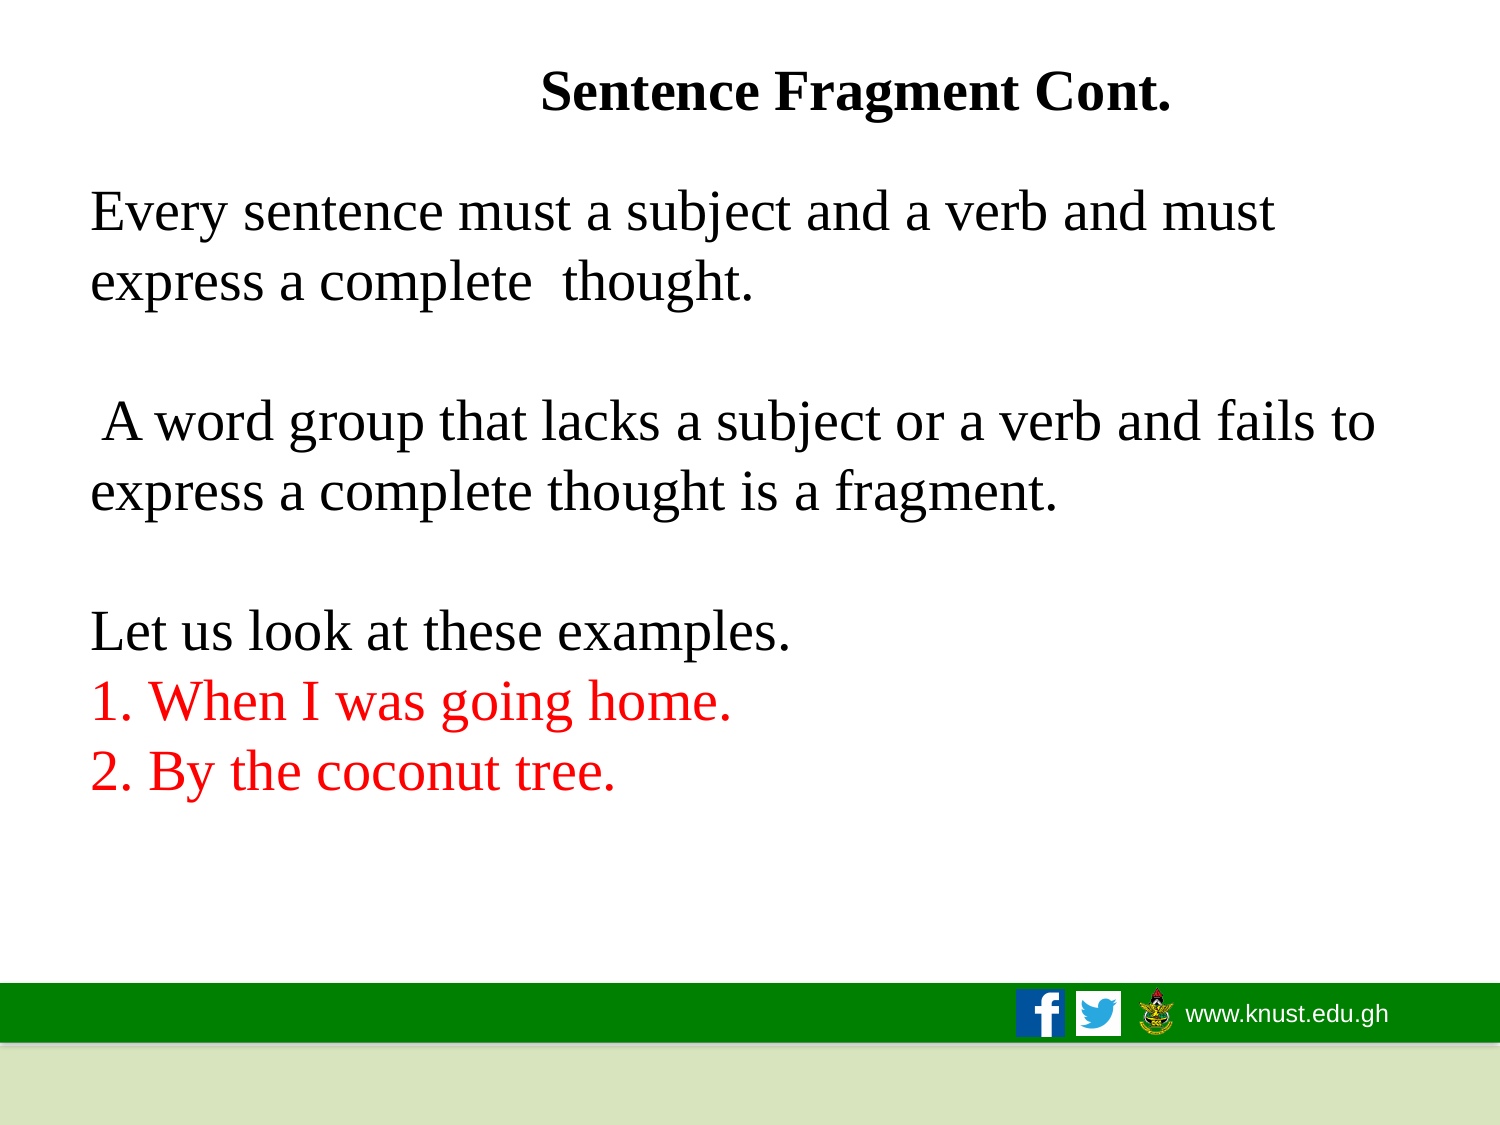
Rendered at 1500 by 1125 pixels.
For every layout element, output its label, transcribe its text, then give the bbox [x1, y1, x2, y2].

title Sentence Fragment Cont. Every sentence must a subject and a verb and must express a complete thought. A word group that lacks a subject or a verb and fails to express a complete thought is a fragment. Let us look at these examples. 1. When I was going home. 2. By the coconut tree. [75, 45, 1425, 152]
picture [1139, 987, 1174, 1035]
picture [1076, 991, 1121, 1036]
picture [1016, 989, 1065, 1037]
